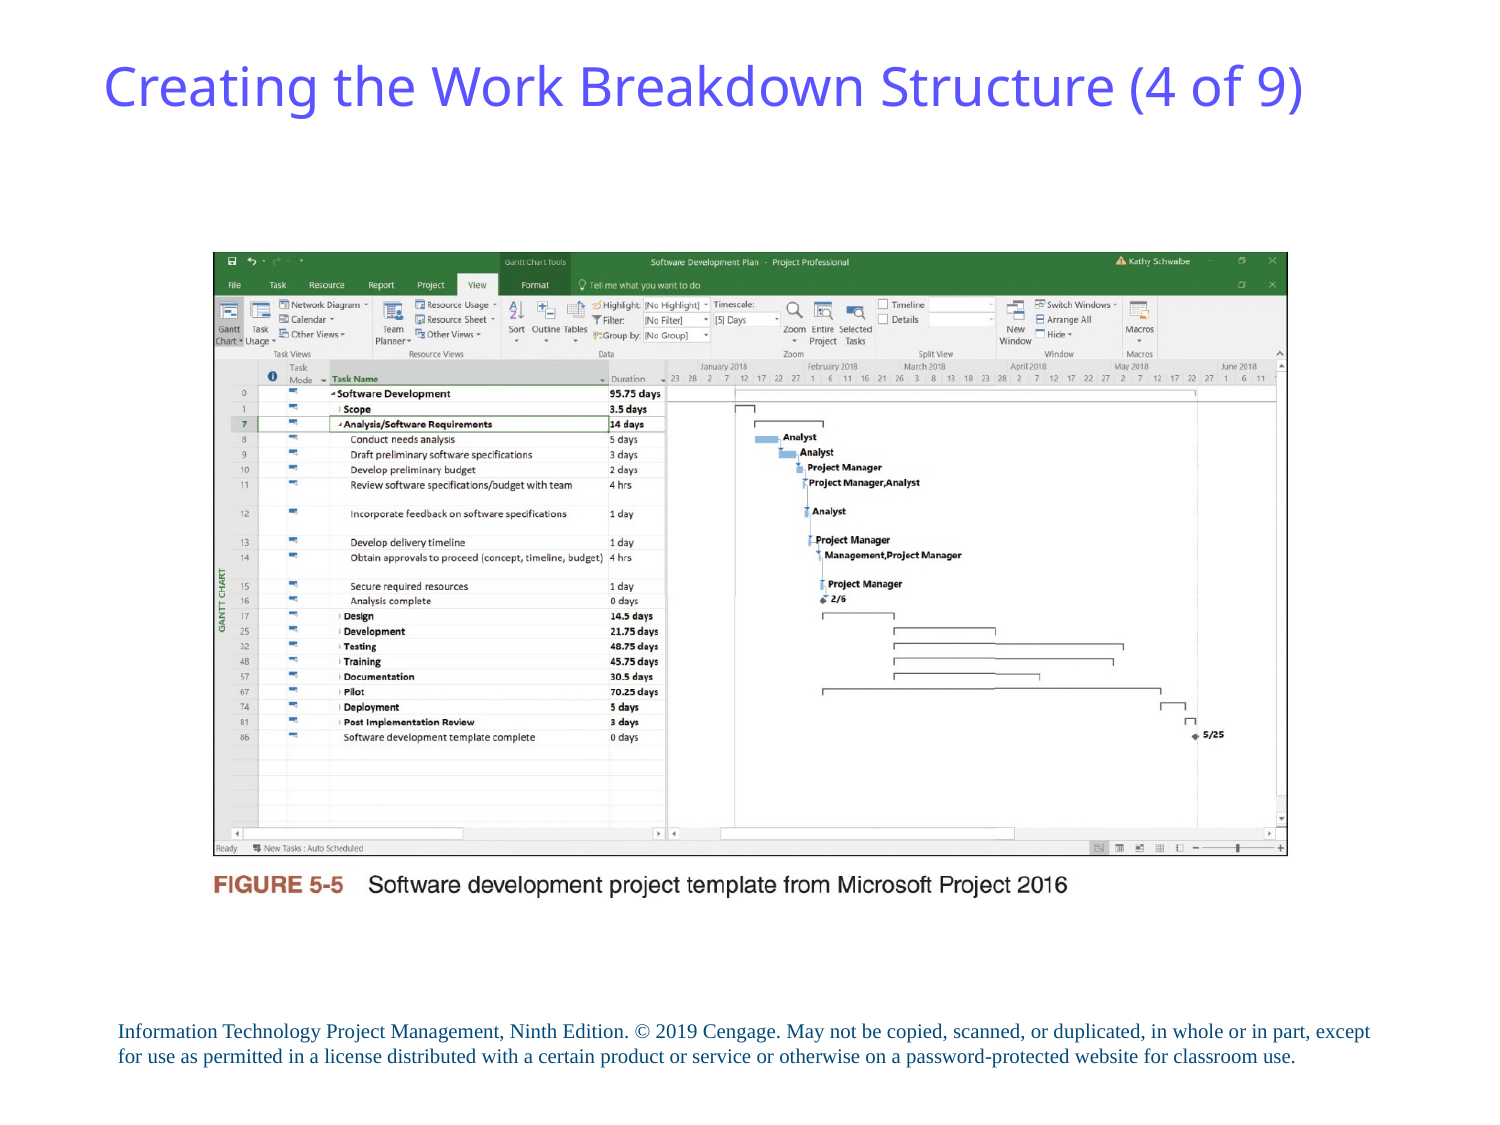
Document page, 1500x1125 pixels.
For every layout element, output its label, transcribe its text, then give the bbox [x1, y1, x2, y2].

picture [210, 249, 1290, 900]
title Creating the Work Breakdown Structure (4 of 9) [103, 59, 1397, 278]
footer Information Technology Project Management, Ninth Edition. © 2019 Cengage. May not be copied, scanned, or duplicated, in whole or in part, except for use as permitted in a license distributed with a certain product or service or otherwise on a password-protected website for classroom use. [103, 1009, 1397, 1070]
